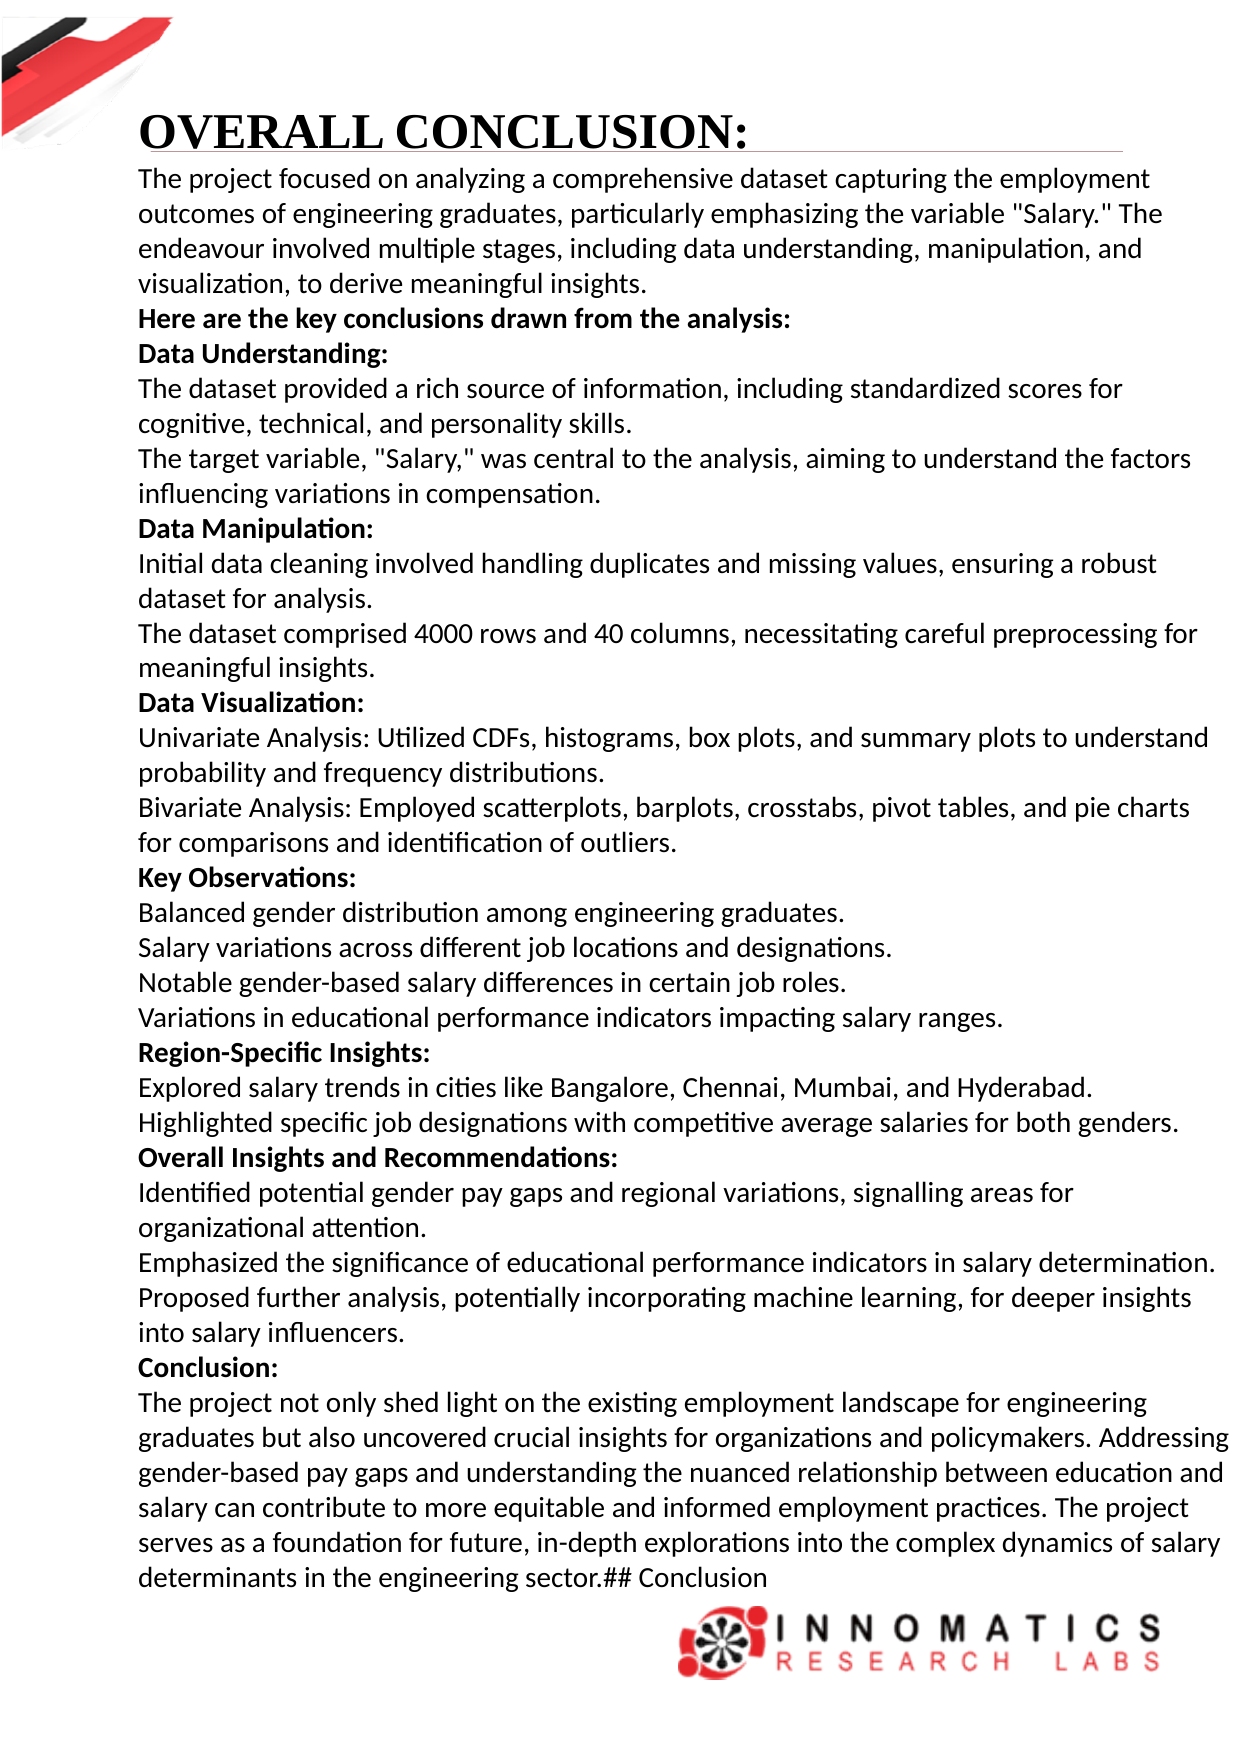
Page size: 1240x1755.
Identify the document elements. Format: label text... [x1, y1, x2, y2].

text_box The project focused on analyzing a comprehensive dataset capturing the employment outcomes of engineering graduates, particularly emphasizing the variable "Salary." The endeavour involved multiple stages, including data understanding, manipulation, and visualization, to derive meaningful insights. Here are the key conclusions drawn from the analysis: Data Understanding: The dataset provided a rich source of information, including standardized scores for cognitive, technical, and personality skills. The target variable, "Salary," was central to the analysis, aiming to understand the factors influencing variations in compensation. Data Manipulation: Initial data cleaning involved handling duplicates and missing values, ensuring a robust dataset for analysis. The dataset comprised 4000 rows and 40 columns, necessitating careful preprocessing for meaningful insights. Data Visualization: Univariate Analysis: Utilized CDFs, histograms, box plots, and summary plots to understand probability and frequency distributions. Bivariate Analysis: Employed scatterplots, barplots, crosstabs, pivot tables, and pie charts for comparisons and identification of outliers. Key Observations: Balanced gender distribution among engineering graduates. Salary variations across different job locations and designations. Notable gender-based salary differences in certain job roles. Variations in educational performance indicators impacting salary ranges. Region-Specific Insights: Explored salary trends in cities like Bangalore, Chennai, Mumbai, and Hyderabad. Highlighted specific job designations with competitive average salaries for both genders. Overall Insights and Recommendations: Identified potential gender pay gaps and regional variations, signalling areas for organizational attention. Emphasized the significance of educational performance indicators in salary determination. Proposed further analysis, potentially incorporating machine learning, for deeper insights into salary influencers. Conclusion: The project not only shed light on the existing employment landscape for engineering graduates but also uncovered crucial insights for organizations and policymakers. Addressing gender-based pay gaps and understanding the nuanced relationship between education and salary can contribute to more equitable and informed employment practices. The project serves as a foundation for future, in-depth explorations into the complex dynamics of salary determinants in the engineering sector.## Conclusion [123, 152, 1240, 1601]
picture [678, 1606, 1162, 1680]
text_box OVERALL CONCLUSION: [123, 161, 920, 167]
picture [0, 14, 1123, 153]
